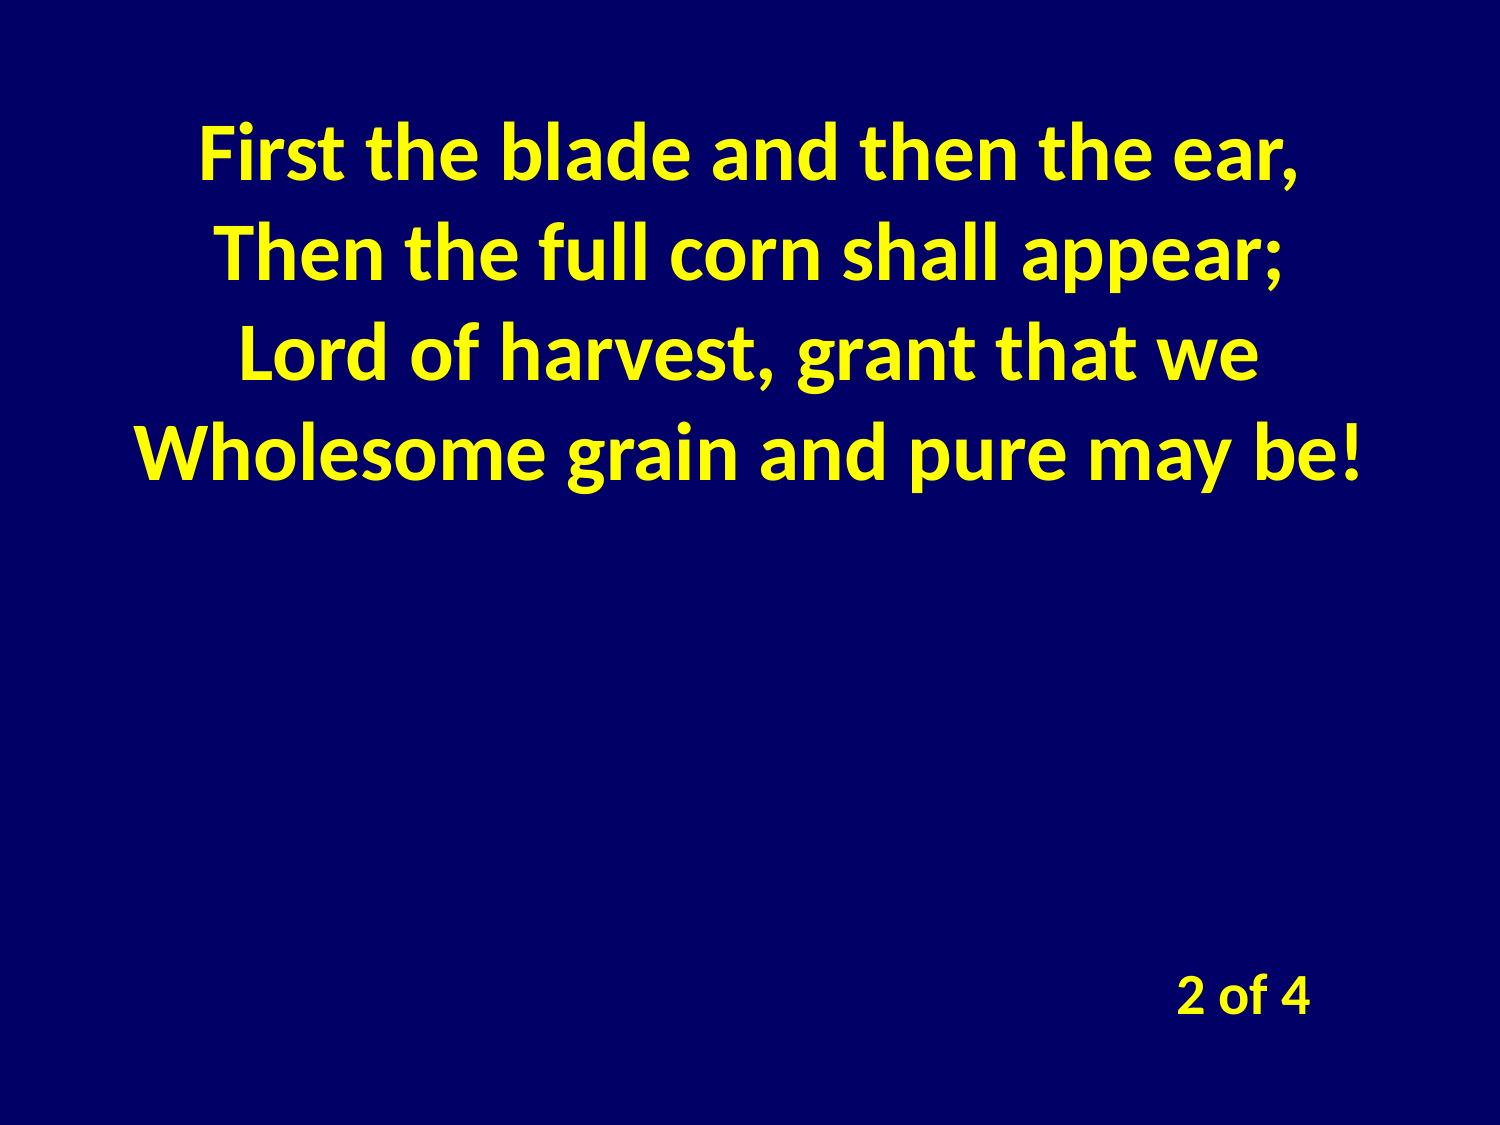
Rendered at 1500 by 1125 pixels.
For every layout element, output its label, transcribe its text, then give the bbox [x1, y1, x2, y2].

text_box 2 of 4 [1161, 949, 1340, 1034]
text_box First the blade and then the ear, Then the full corn shall appear; Lord of harvest, grant that we Wholesome grain and pure may be! [41, 89, 1459, 505]
